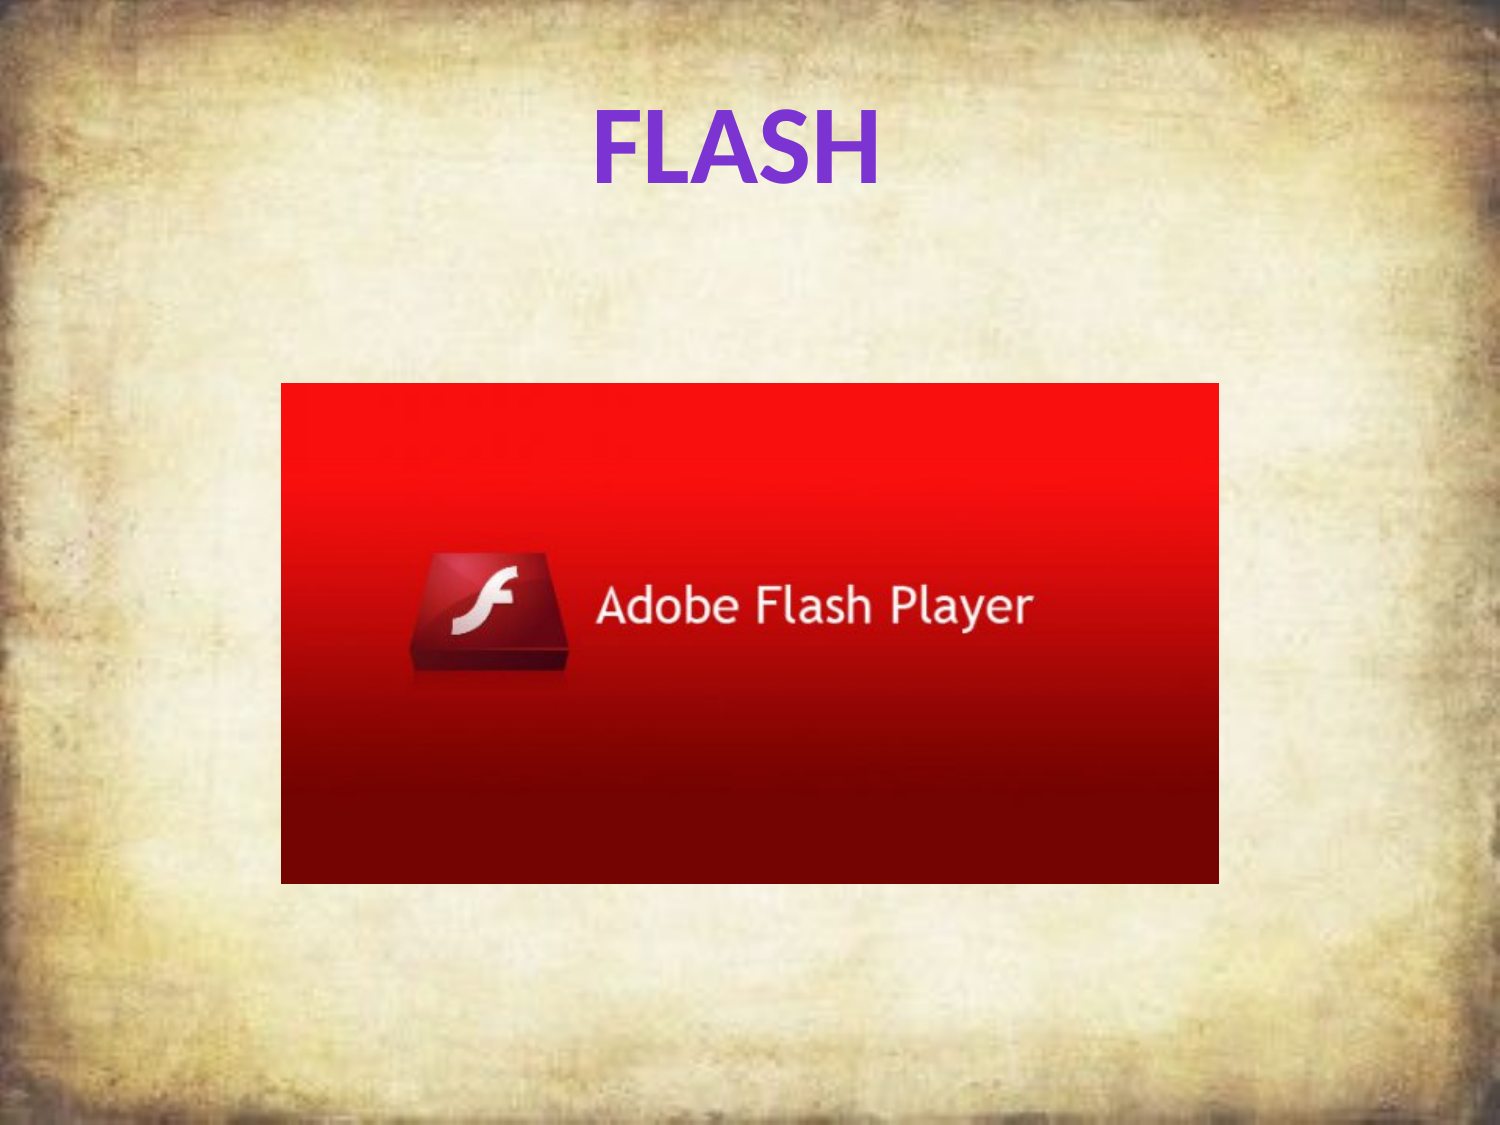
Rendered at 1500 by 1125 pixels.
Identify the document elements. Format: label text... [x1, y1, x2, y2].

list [281, 383, 1219, 884]
title Flash [574, 37, 926, 241]
picture [0, 0, 1500, 1125]
